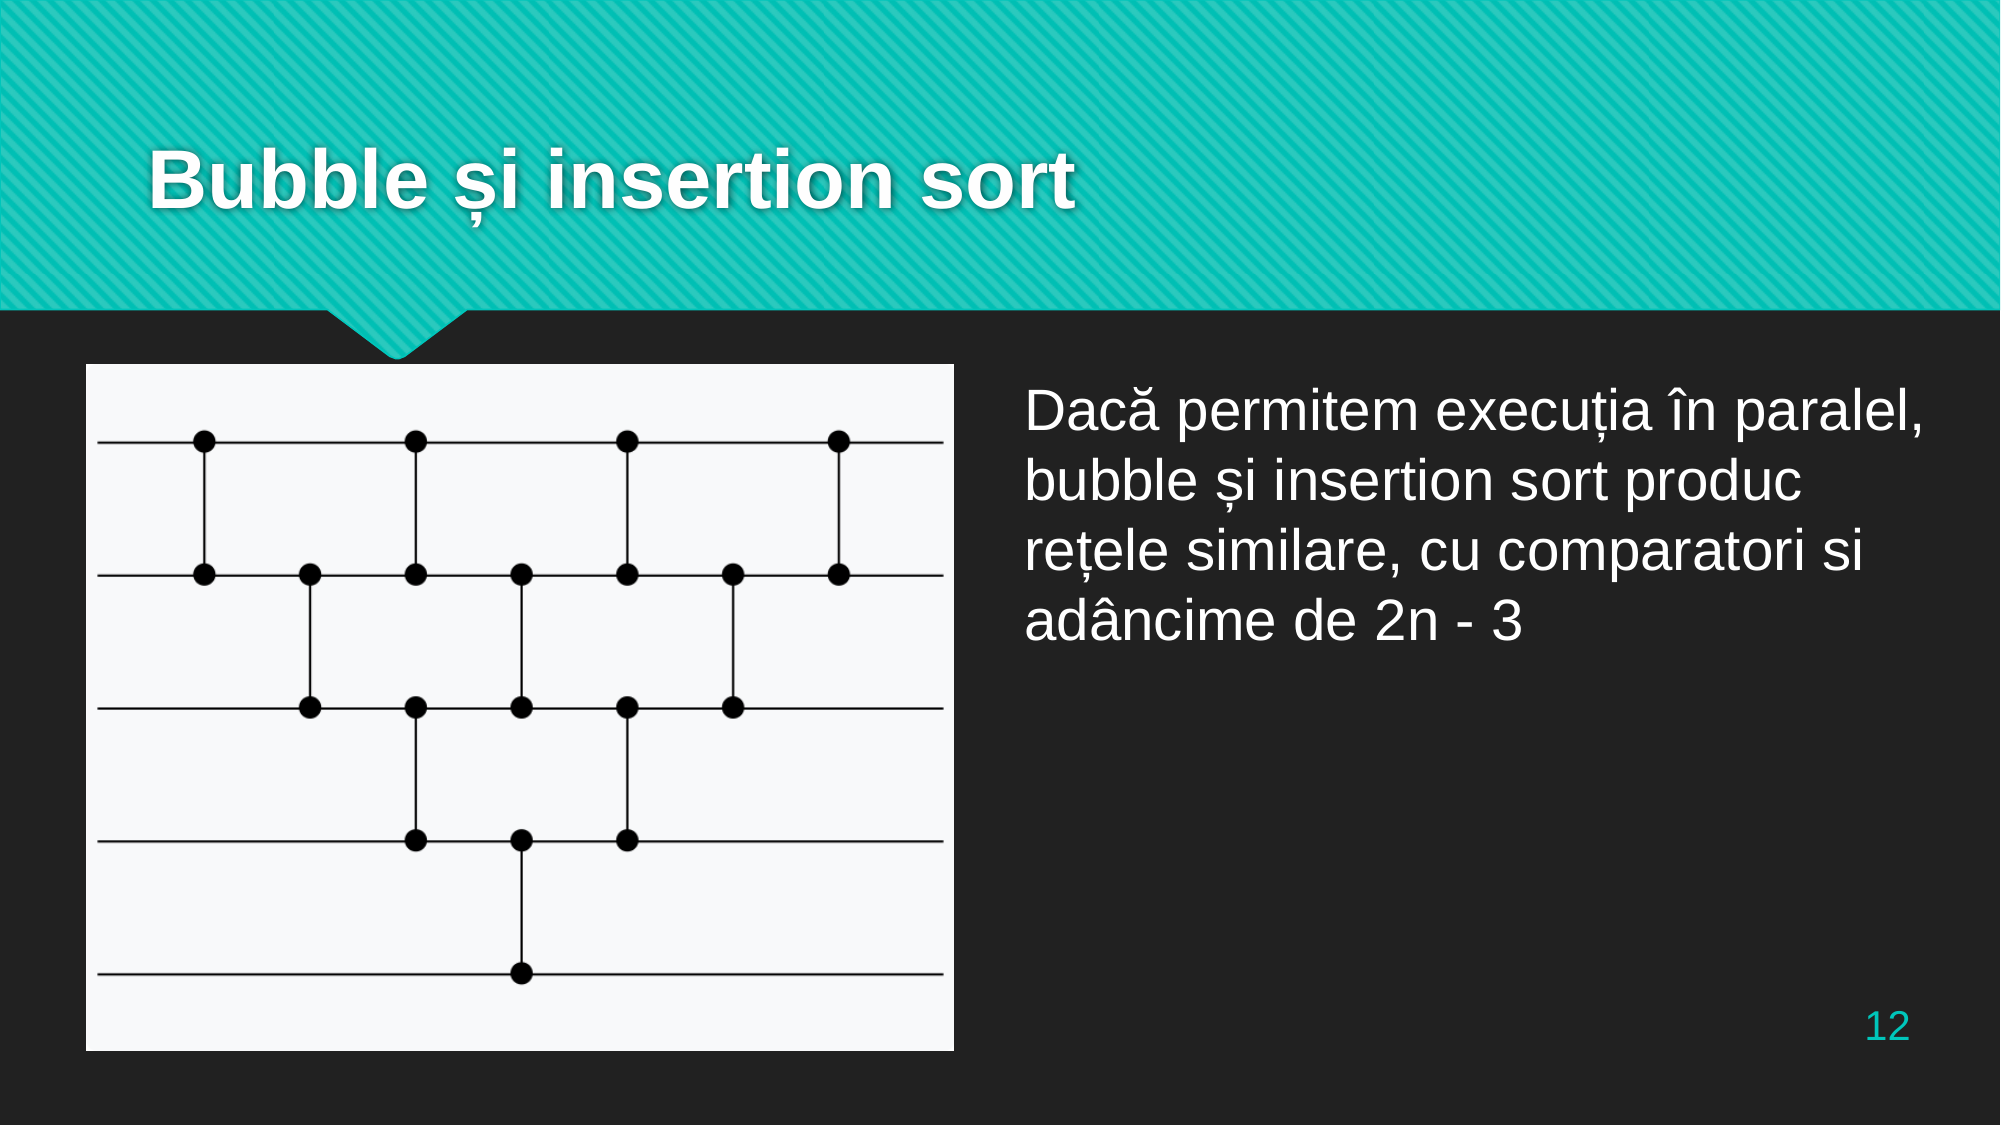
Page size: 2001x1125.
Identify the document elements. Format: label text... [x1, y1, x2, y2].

picture [85, 364, 955, 1052]
slide_number 12 [1751, 970, 1926, 1051]
title Bubble și insertion sort [132, 73, 1868, 233]
